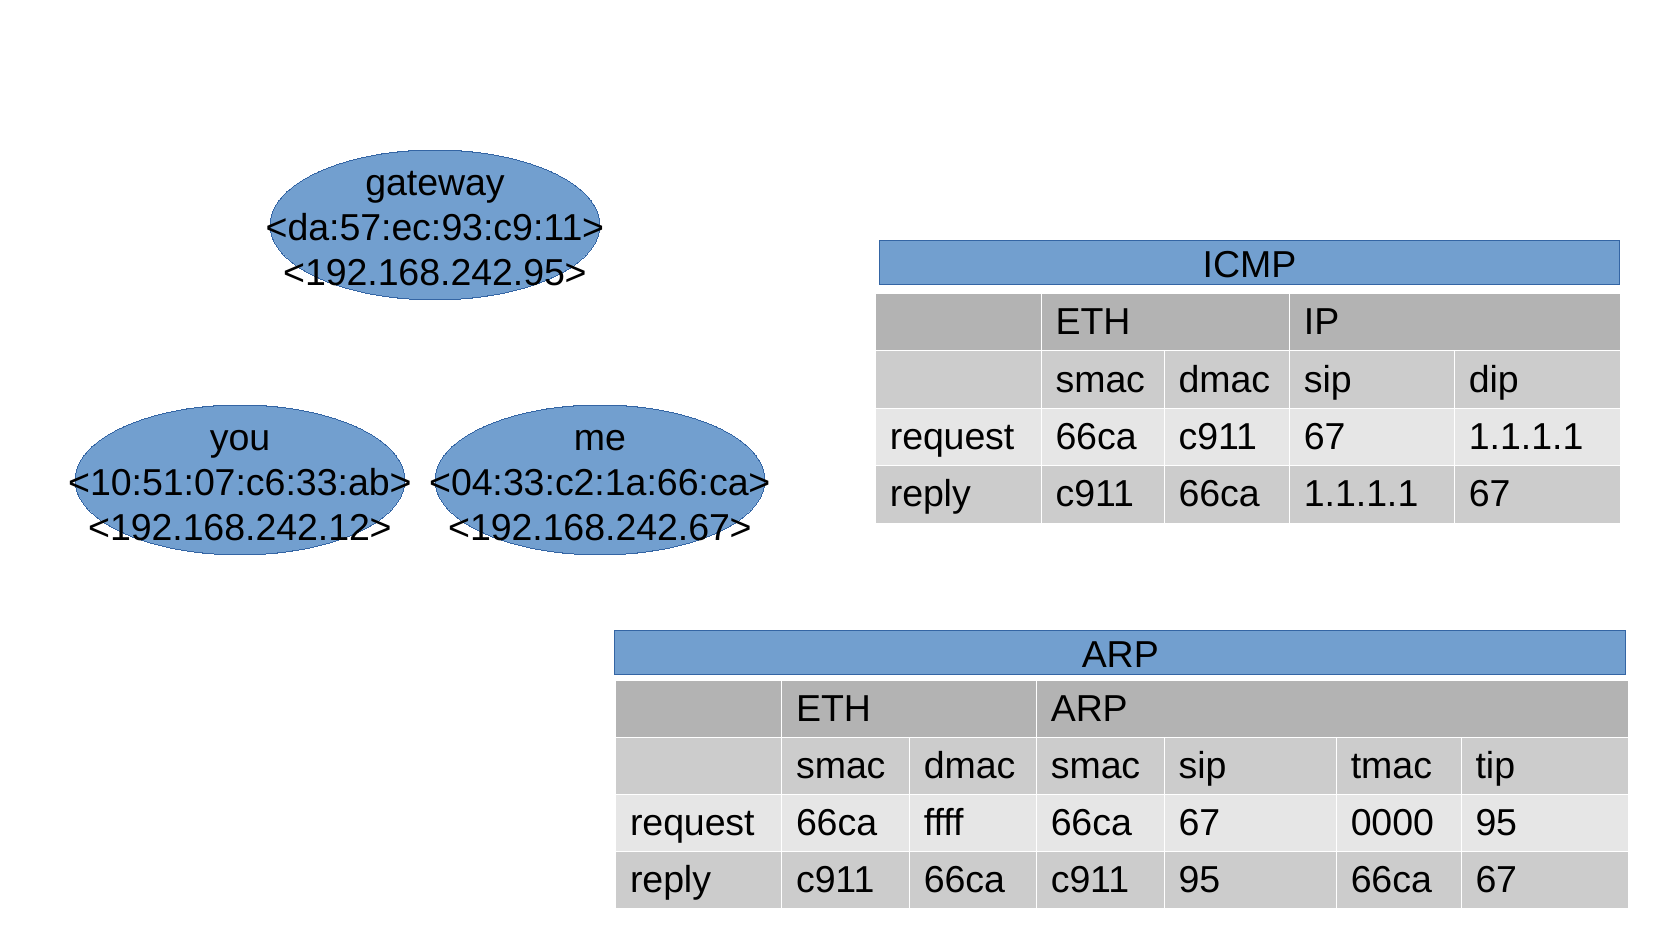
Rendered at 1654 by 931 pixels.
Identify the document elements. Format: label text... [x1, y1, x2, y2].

table_cell sip [1165, 738, 1336, 794]
table_cell tip [1462, 738, 1628, 794]
table_cell [876, 351, 1041, 408]
table_cell c911 [1037, 852, 1164, 908]
table_cell c911 [1042, 466, 1164, 523]
table_cell 66ca [910, 852, 1036, 908]
table_header [616, 681, 781, 737]
table_cell 0000 [1337, 795, 1461, 851]
table_cell [616, 738, 781, 794]
text_box ICMP [879, 240, 1620, 285]
table_header ARP [1037, 681, 1628, 737]
table_cell 95 [1462, 795, 1628, 851]
table_cell 67 [1455, 466, 1620, 523]
table_header IP [1290, 294, 1620, 350]
table_cell c911 [782, 852, 909, 908]
table_cell ffff [910, 795, 1036, 851]
table_cell 66ca [1037, 795, 1164, 851]
text_box gateway <da:57:ec:93:c9:11> <192.168.242.95> [270, 150, 600, 300]
table_cell smac [1042, 351, 1164, 408]
table_cell tmac [1337, 738, 1461, 794]
table_cell 67 [1462, 852, 1628, 908]
table_header ETH [782, 681, 1036, 737]
table_cell 66ca [1337, 852, 1461, 908]
table_cell request [876, 409, 1041, 465]
table_cell smac [1037, 738, 1164, 794]
table_cell 1.1.1.1 [1290, 466, 1454, 523]
table_cell 67 [1290, 409, 1454, 465]
table_cell reply [876, 466, 1041, 523]
table_cell 66ca [782, 795, 909, 851]
table_header ETH [1042, 294, 1289, 350]
table_cell 66ca [1042, 409, 1164, 465]
table_cell dmac [1165, 351, 1289, 408]
table_cell sip [1290, 351, 1454, 408]
text_box ARP [614, 630, 1626, 675]
table_cell 1.1.1.1 [1455, 409, 1620, 465]
table_cell dip [1455, 351, 1620, 408]
table_cell 95 [1165, 852, 1336, 908]
table_cell reply [616, 852, 781, 908]
table_cell dmac [910, 738, 1036, 794]
table_cell 66ca [1165, 466, 1289, 523]
table_header [876, 294, 1041, 350]
table_cell request [616, 795, 781, 851]
text_box me <04:33:c2:1a:66:ca> <192.168.242.67> [435, 405, 765, 555]
table_cell 67 [1165, 795, 1336, 851]
table_cell c911 [1165, 409, 1289, 465]
text_box you <10:51:07:c6:33:ab> <192.168.242.12> [75, 405, 405, 555]
table_cell smac [782, 738, 909, 794]
